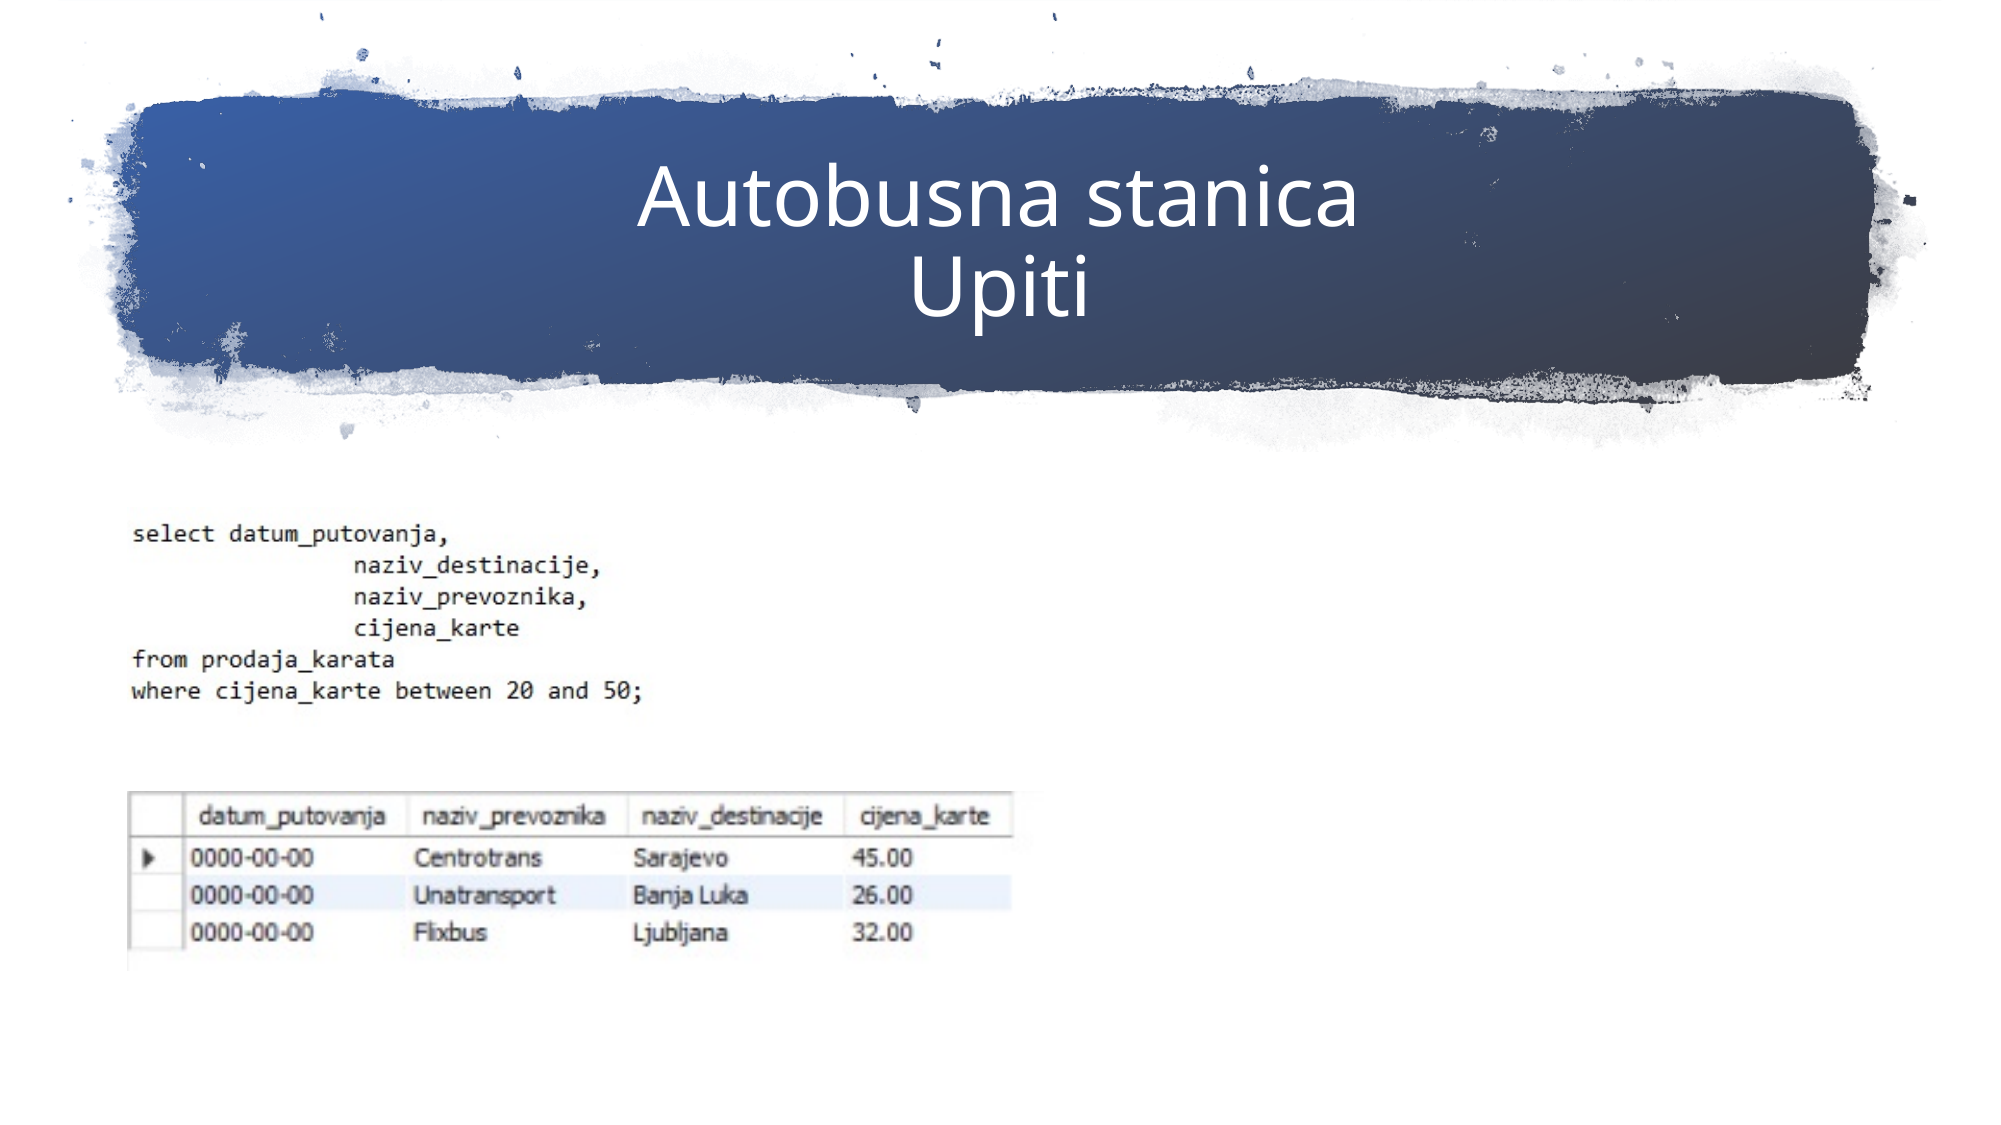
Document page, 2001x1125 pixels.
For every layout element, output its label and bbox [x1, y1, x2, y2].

picture [0, 0, 2000, 1125]
list [127, 507, 669, 727]
